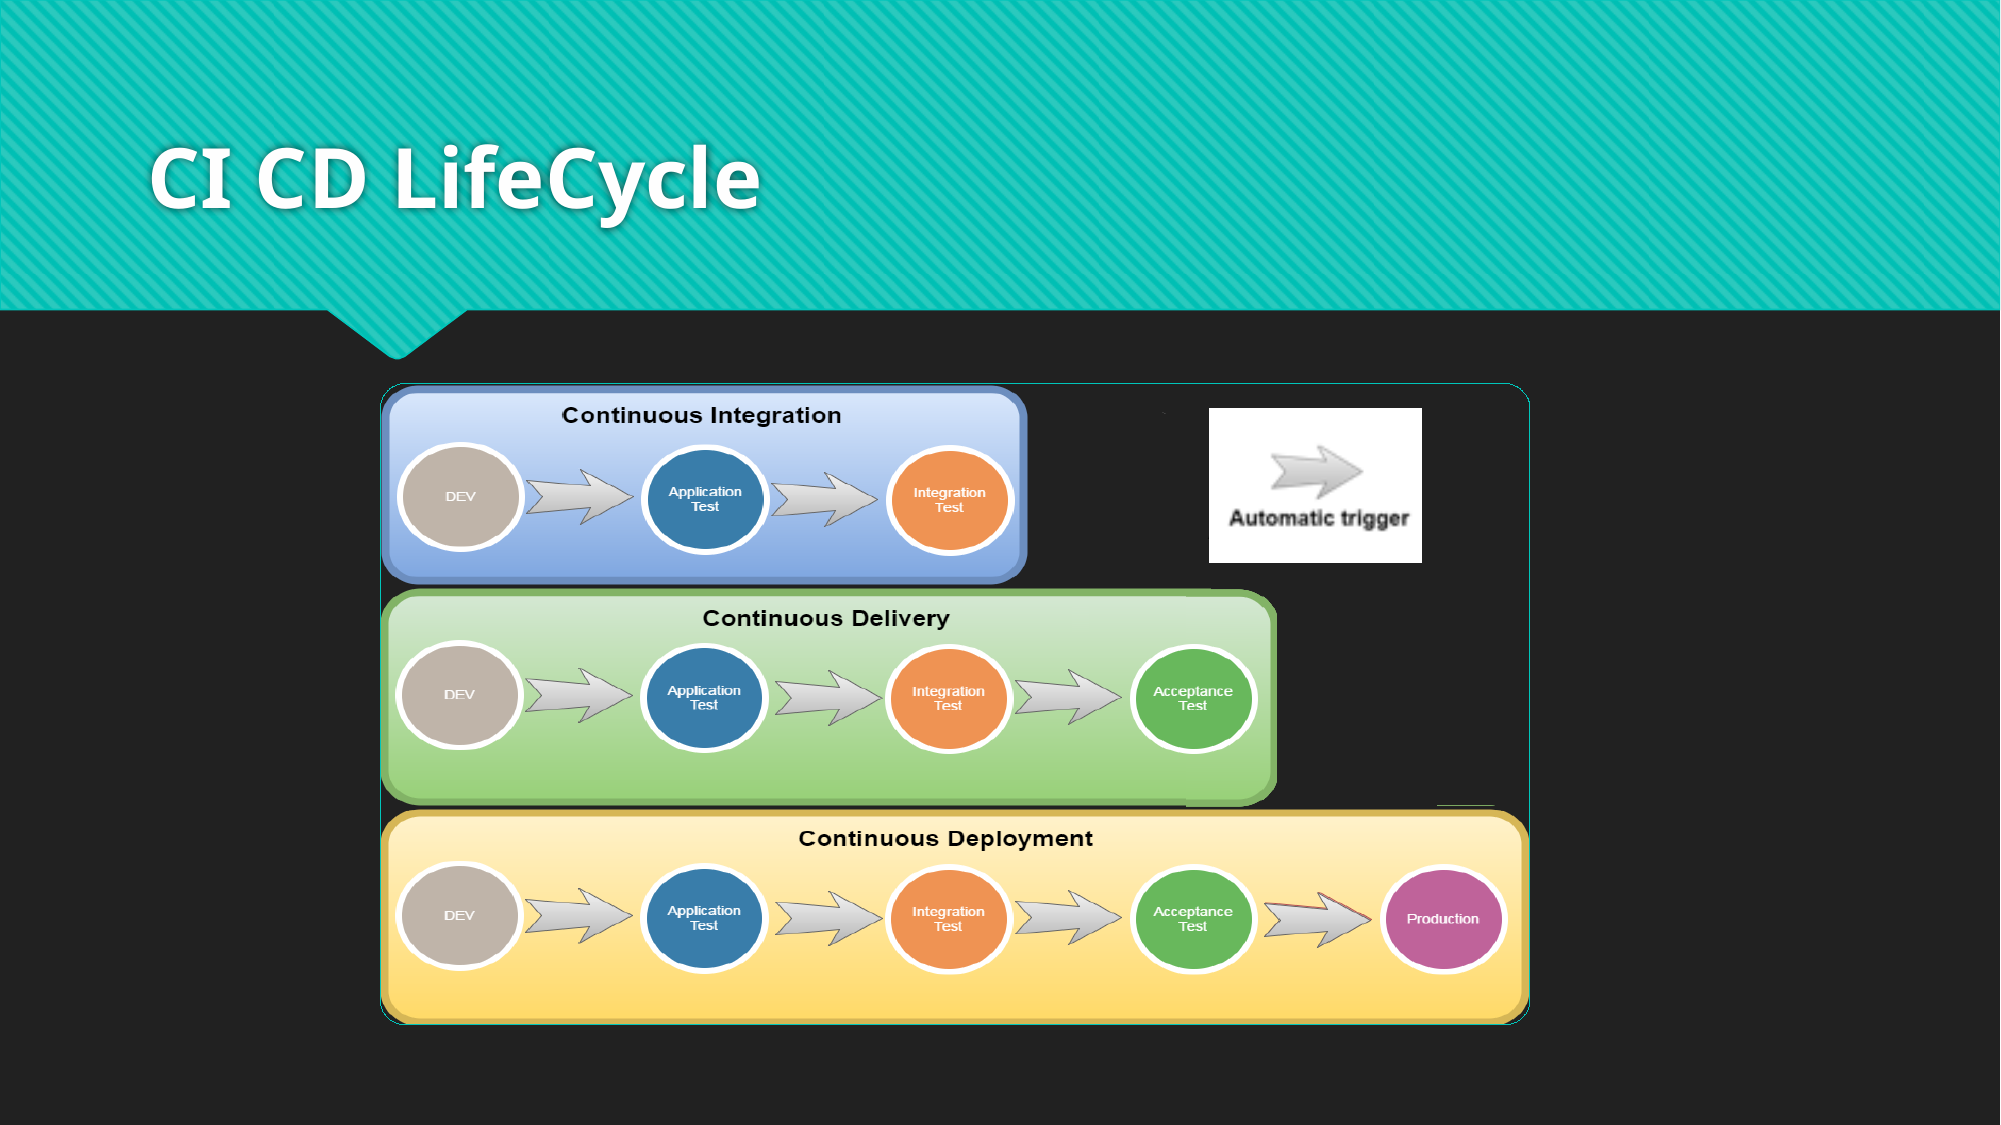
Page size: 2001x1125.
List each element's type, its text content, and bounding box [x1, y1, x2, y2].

title CI CD LifeCycle [132, 73, 1868, 233]
picture [379, 383, 1531, 1025]
